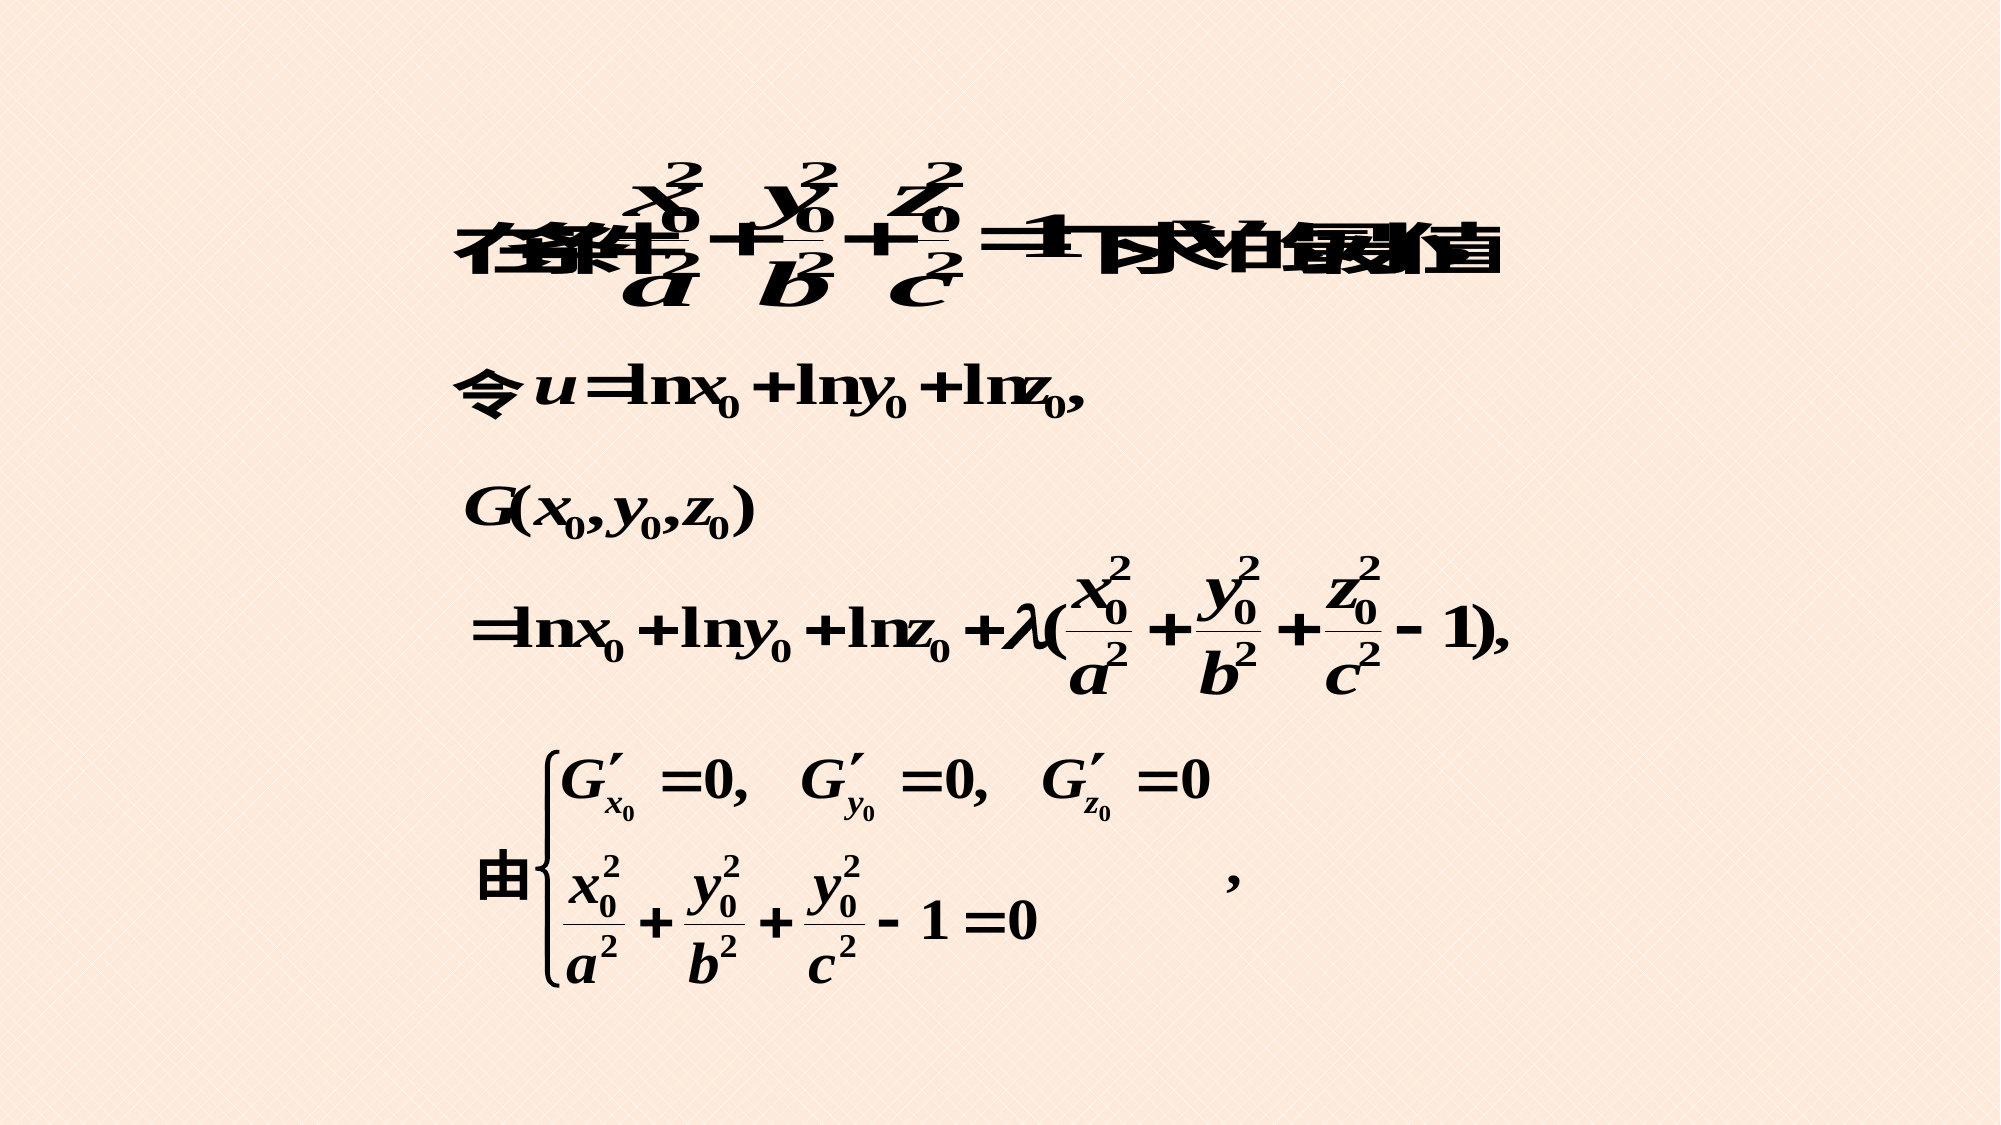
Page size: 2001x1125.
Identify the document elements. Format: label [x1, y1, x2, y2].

text_box [474, 746, 1513, 1076]
text_box [449, 152, 1501, 319]
text_box [449, 349, 1557, 451]
text_box [462, 474, 1744, 776]
